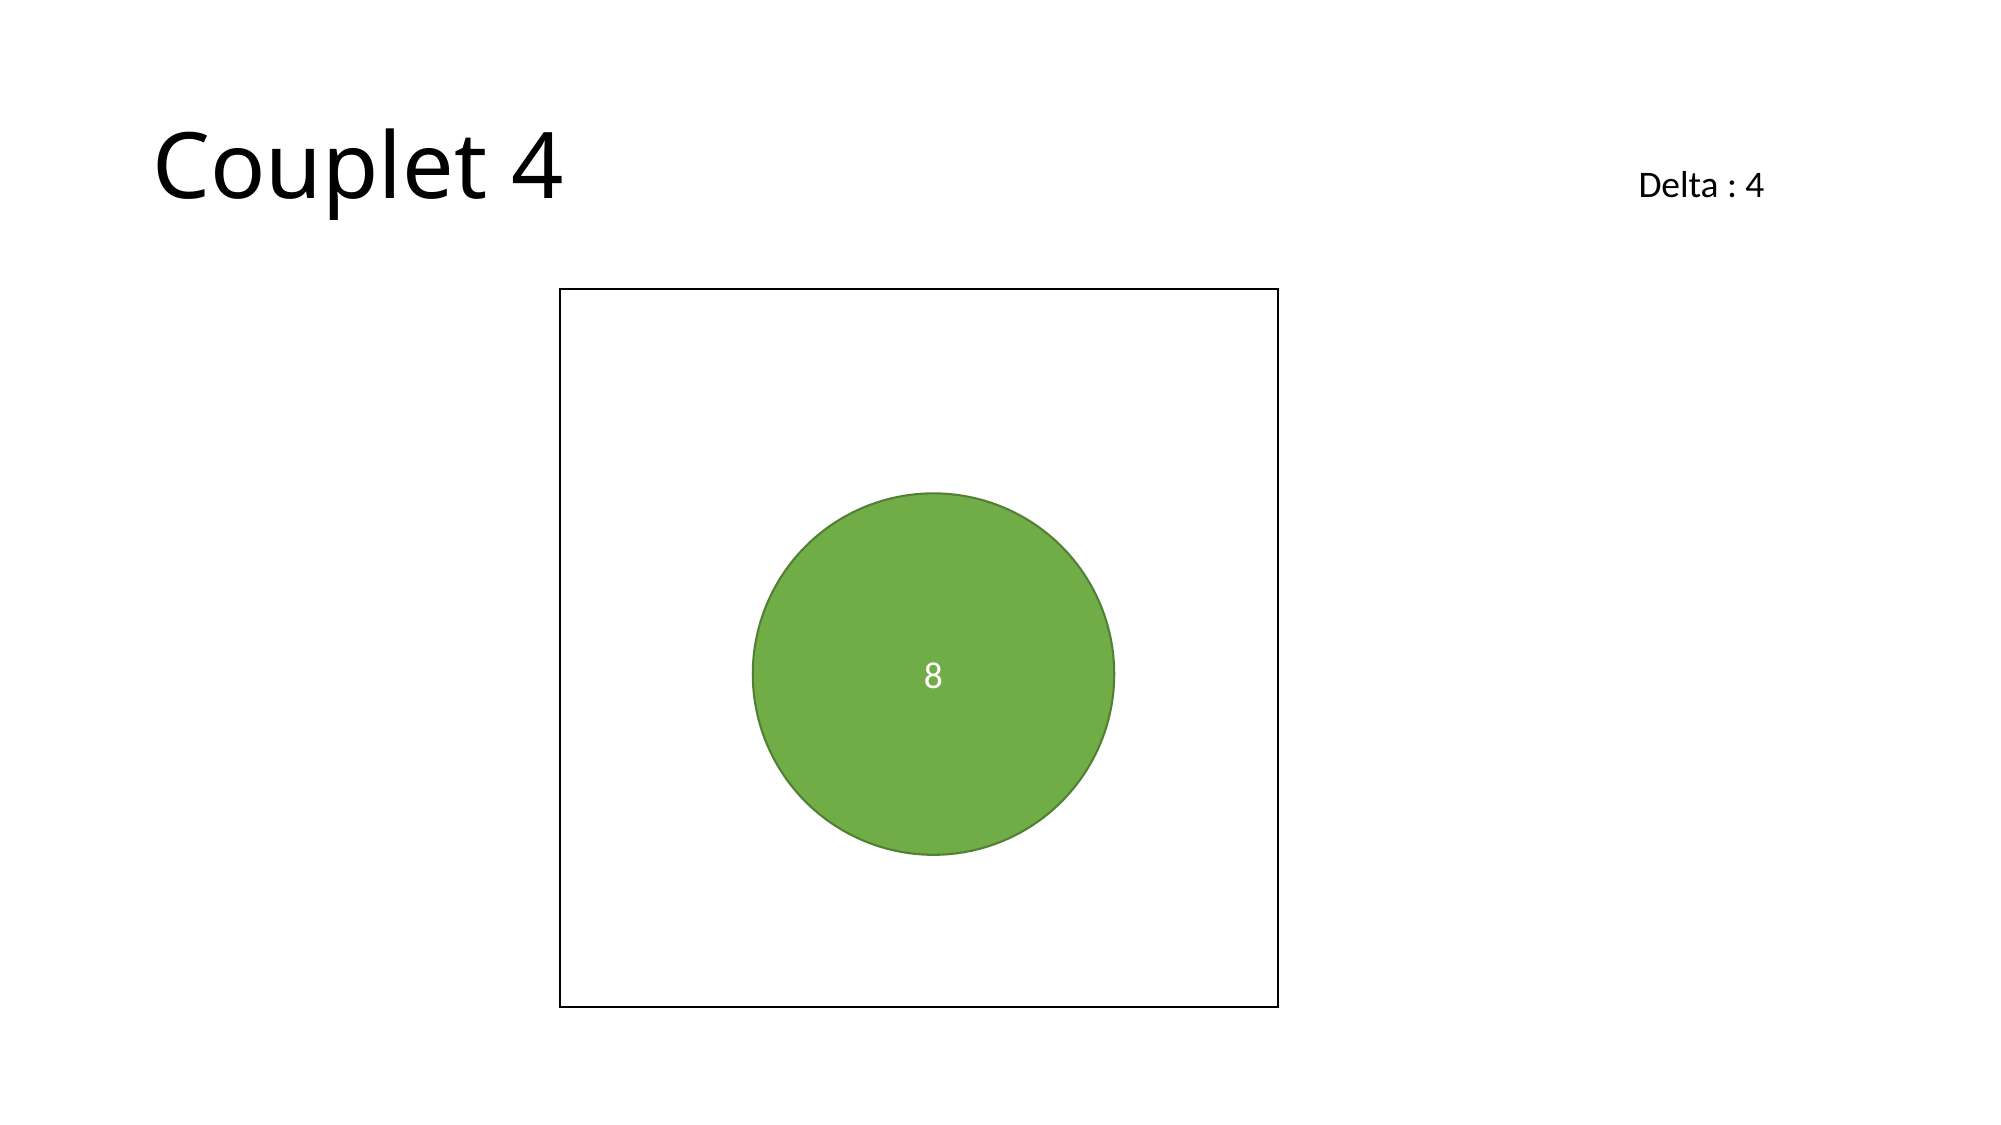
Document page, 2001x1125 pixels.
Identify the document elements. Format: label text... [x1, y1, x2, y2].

text_box 8 [751, 492, 1116, 856]
title Couplet 4 [137, 59, 1863, 278]
text_box [559, 288, 1279, 1008]
text_box Delta : 4 [1623, 152, 2000, 213]
